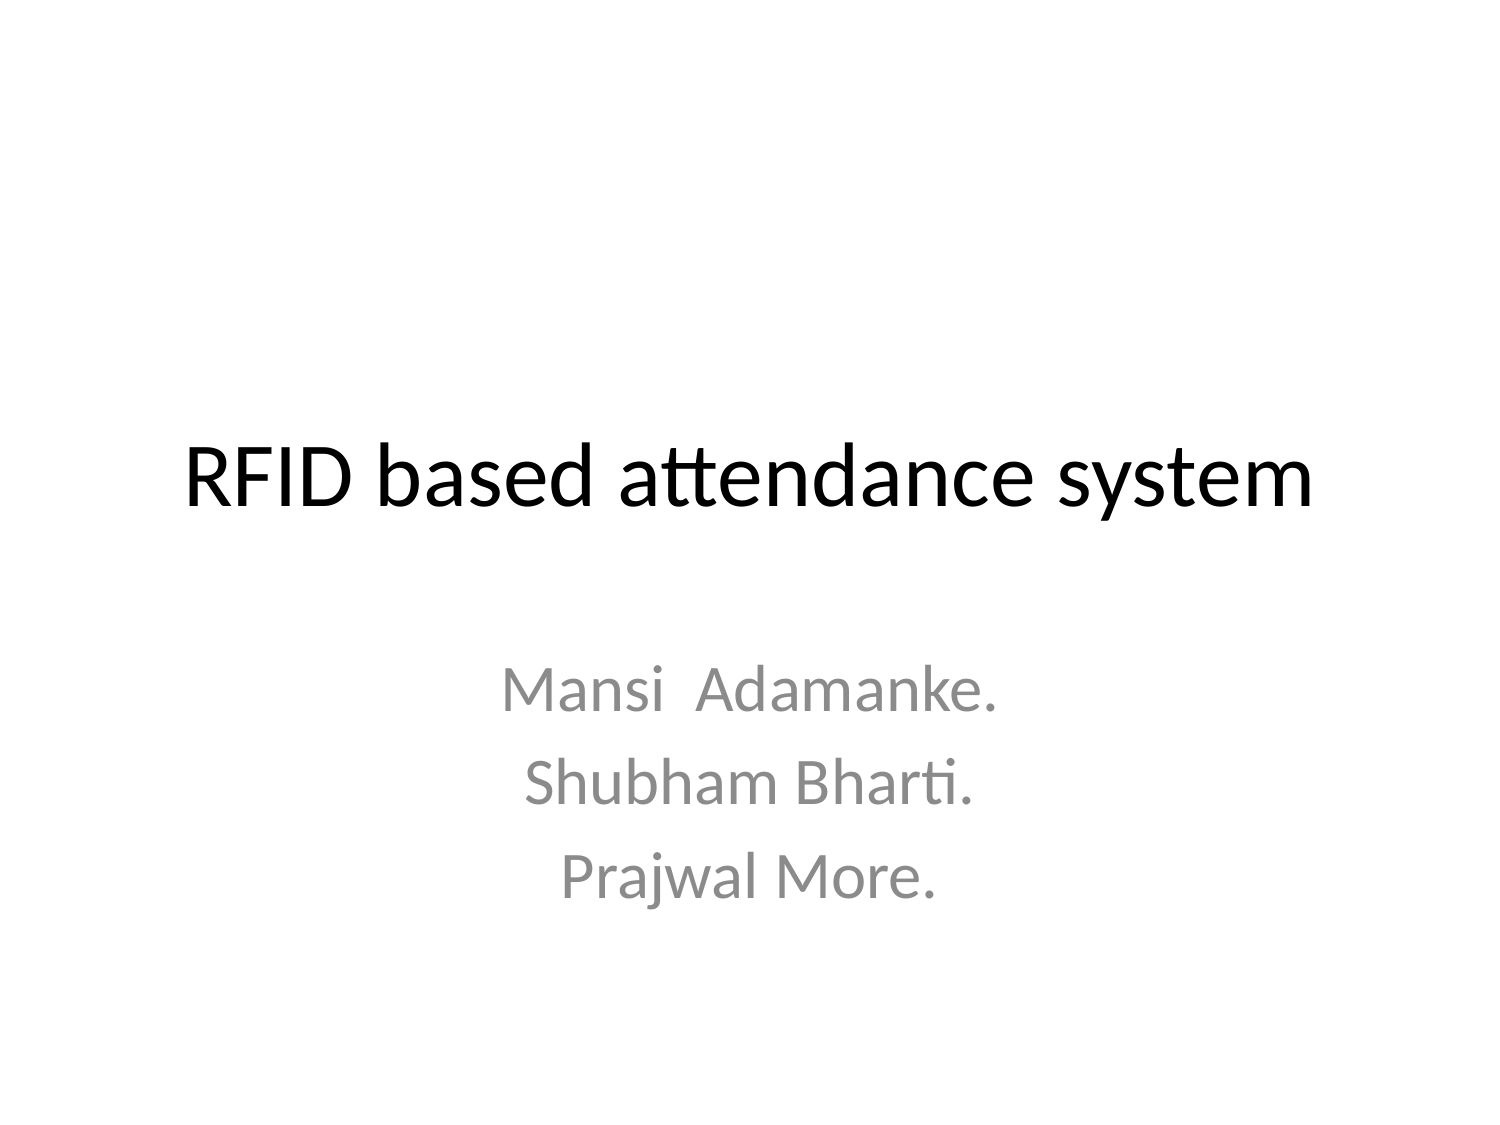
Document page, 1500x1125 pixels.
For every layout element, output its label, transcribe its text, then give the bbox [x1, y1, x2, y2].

subtitle Mansi Adamanke. Shubham Bharti. Prajwal More. [225, 637, 1275, 925]
title RFID based attendance system [112, 349, 1388, 591]
